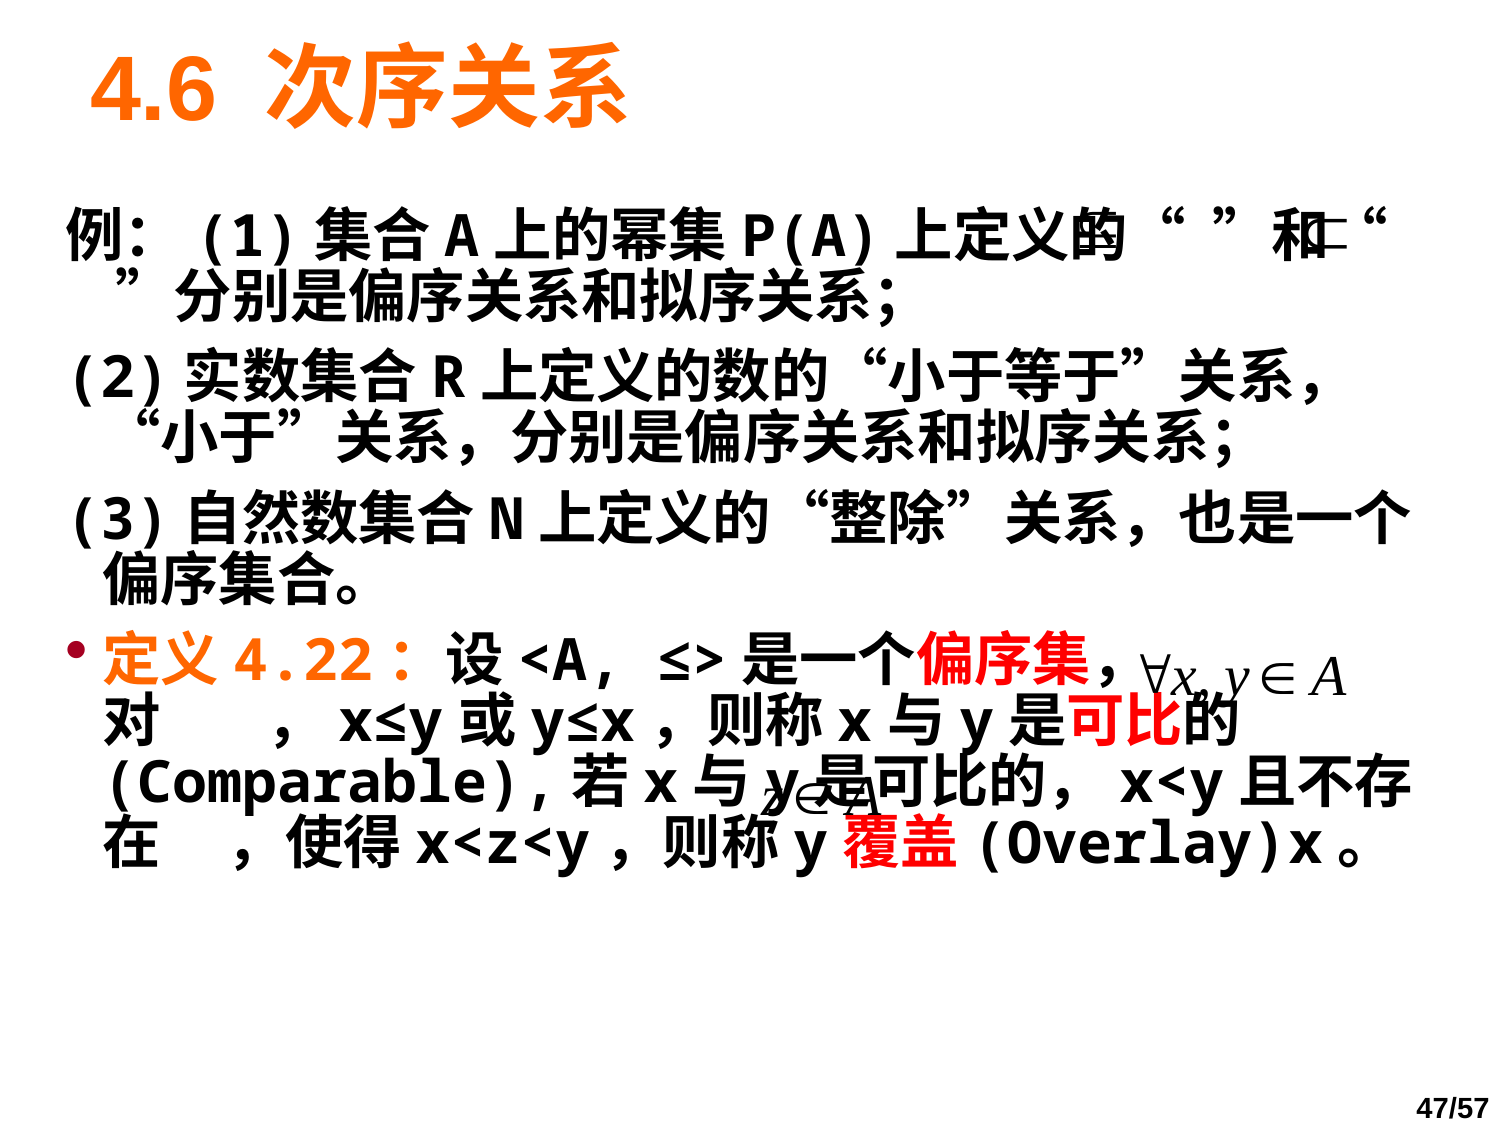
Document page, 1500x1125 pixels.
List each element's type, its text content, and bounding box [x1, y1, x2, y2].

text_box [749, 762, 890, 826]
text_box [1123, 641, 1355, 720]
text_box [1287, 207, 1361, 268]
title 4.6 次序关系 [74, 37, 1426, 143]
list 例：(1)集合A上的幂集P(A)上定义的“ ”和“ ”分别是偏序关系和拟序关系； (2)实数集合R上定义的数的“小于等于”关系，“小于”关系，分别是偏序关系和拟序关系； (3)自然数集合N上定义的“整除”关系，也是一个偏序集合。 定义4.22：设<A, ≤>是一个偏序集，对 ，x≤y或y≤x，则称x与y是可比的(Comparable),若x与y是可比的，x<y且不存在 ，使得x<z<y，则称y覆盖(Overlay)x。 [50, 200, 1475, 1100]
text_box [1064, 206, 1128, 270]
